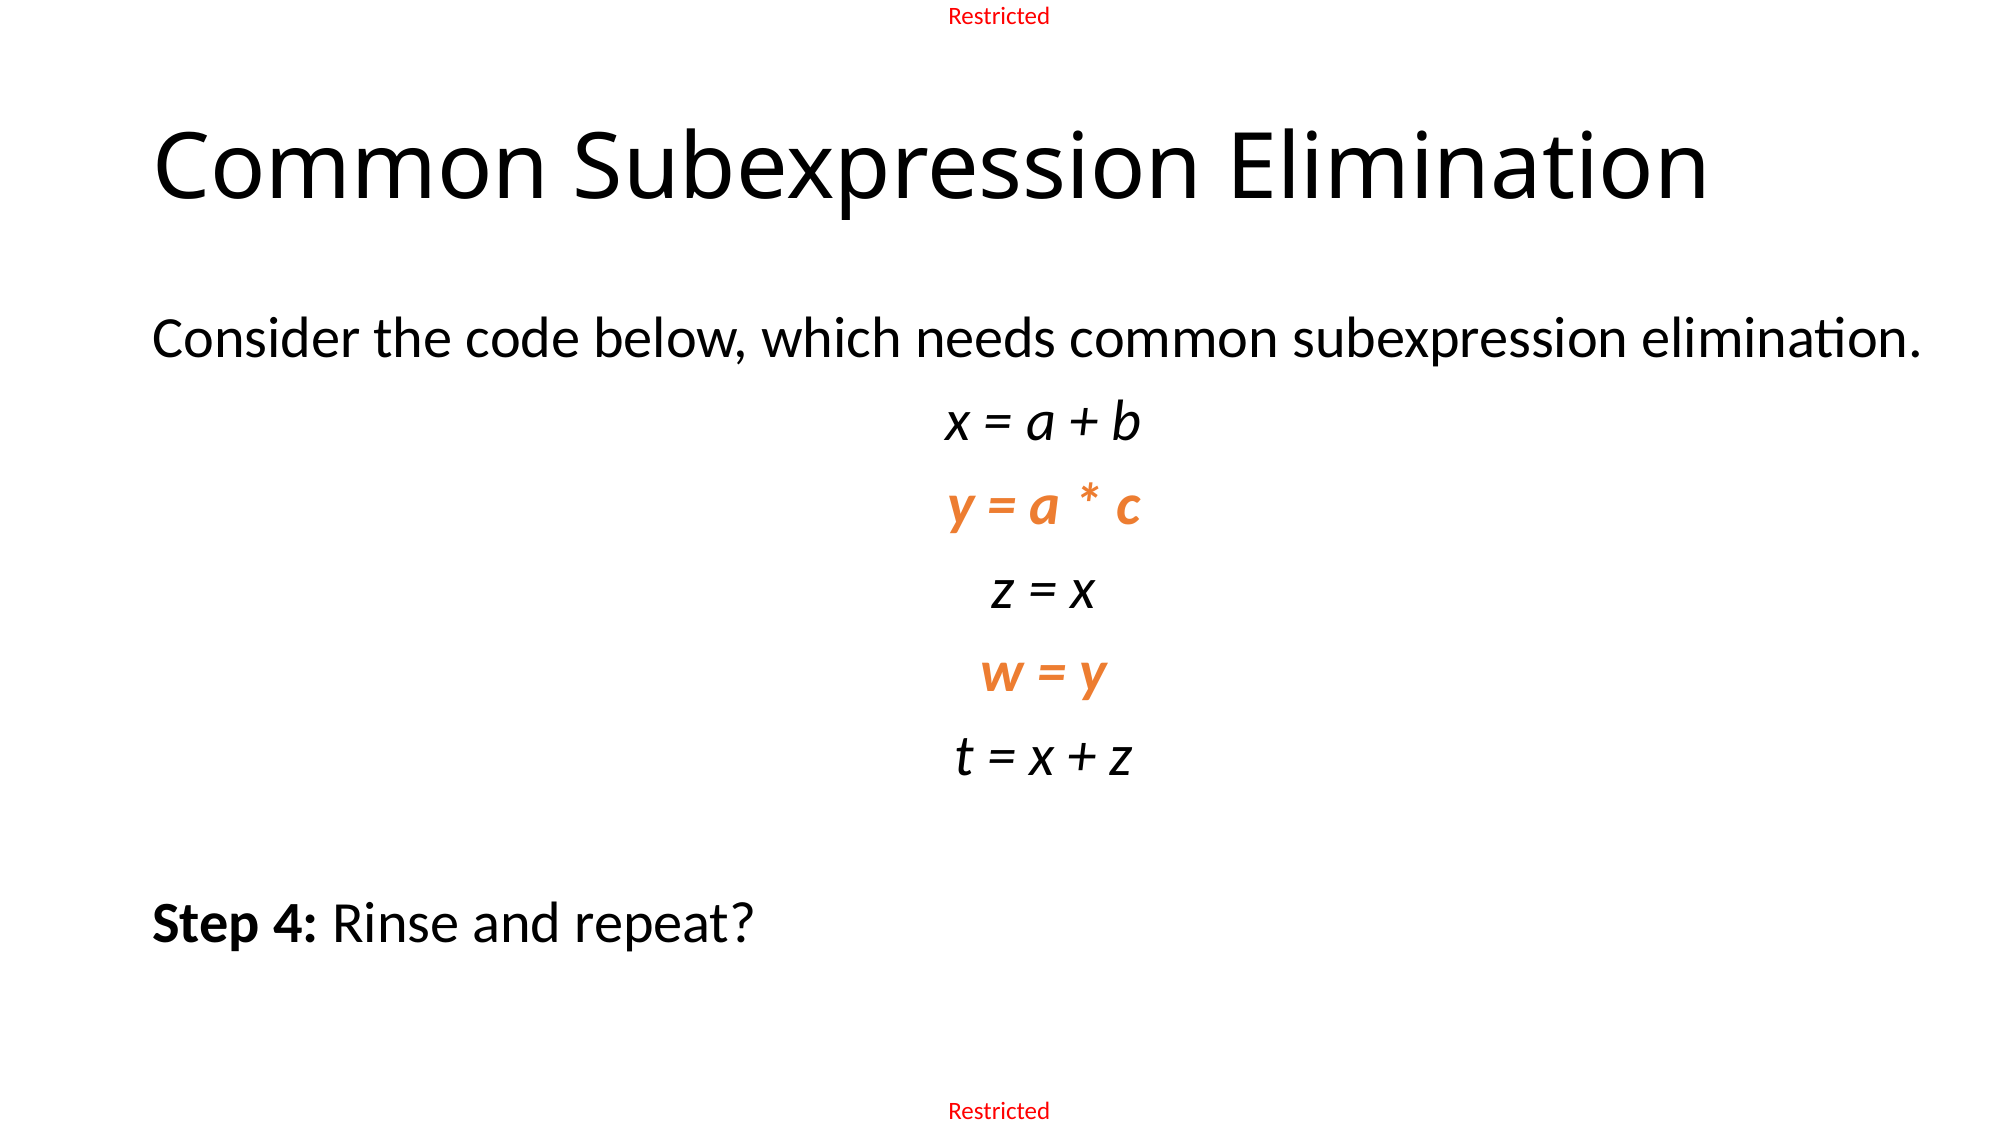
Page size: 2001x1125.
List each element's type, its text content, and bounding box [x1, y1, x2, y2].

list Consider the code below, which needs common subexpression elimination. x = a + b y = a * c z = x w = y t = x + z Step 4: Rinse and repeat? [137, 299, 1950, 1125]
title Common Subexpression Elimination [137, 59, 1863, 278]
